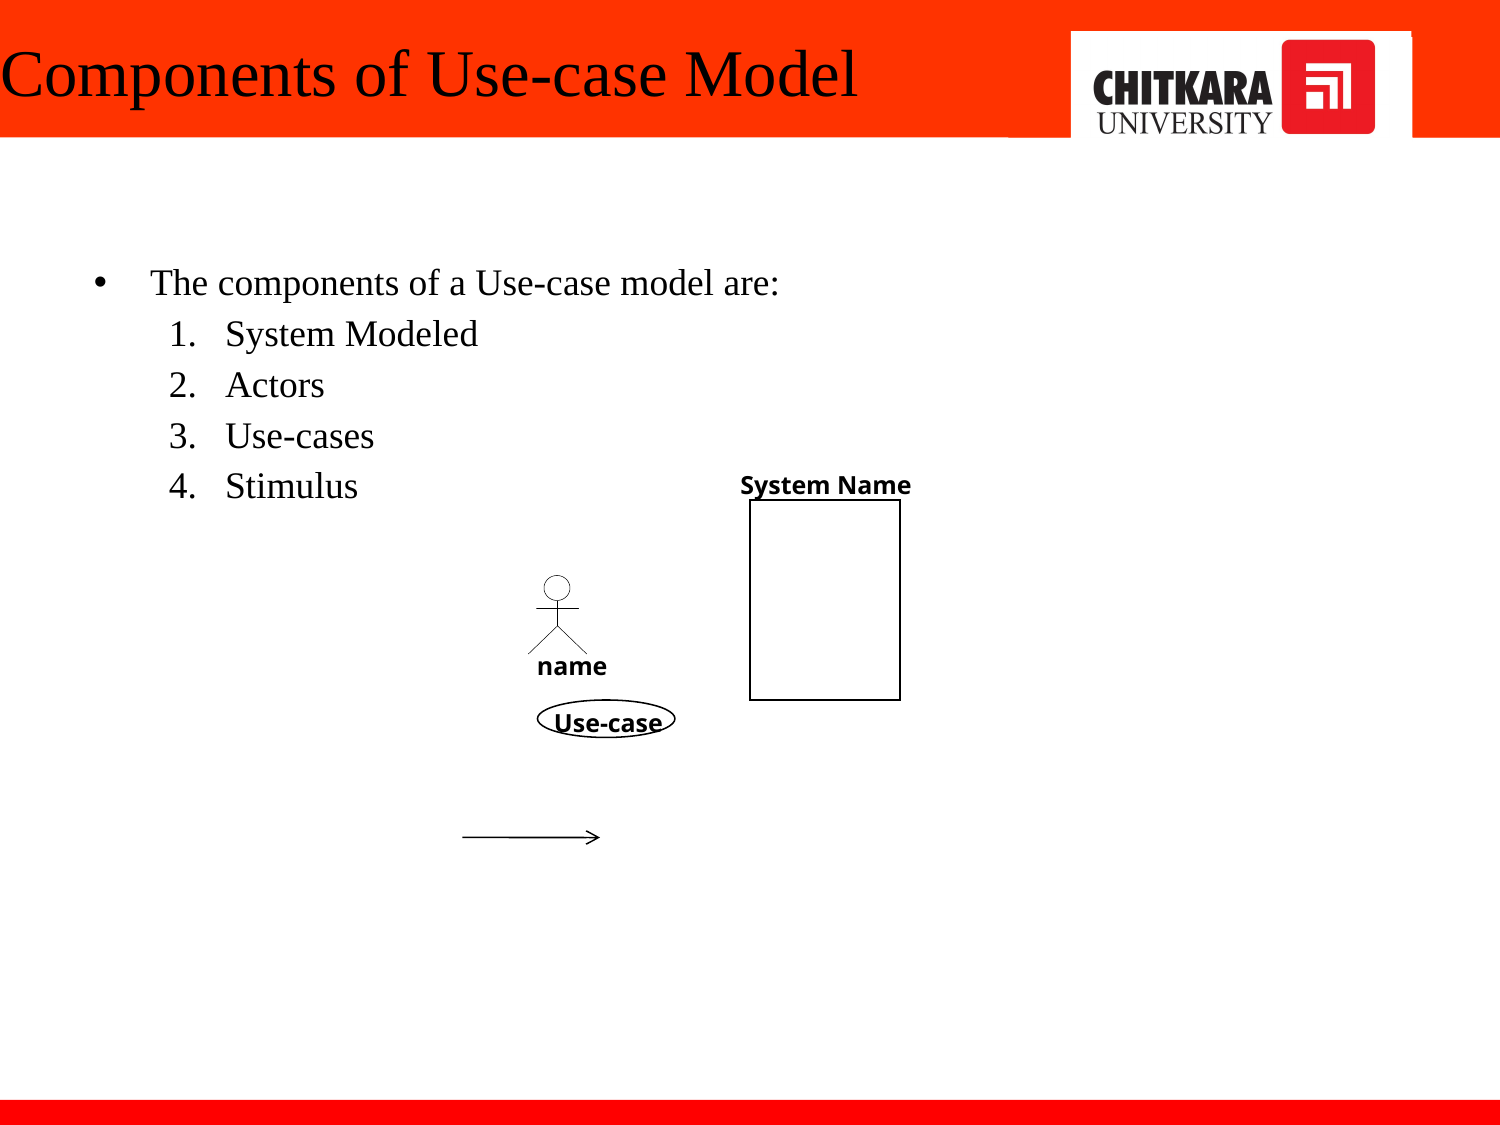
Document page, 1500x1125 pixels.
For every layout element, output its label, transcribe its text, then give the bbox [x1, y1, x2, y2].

picture [474, 574, 641, 718]
text_box [462, 830, 601, 845]
text_box Use-case [539, 699, 679, 745]
text_box System Name [725, 462, 927, 508]
title Components of Use-case Model [0, 0, 900, 150]
list The components of a Use-case model are: System Modeled Actors Use-cases Stimulus [75, 263, 1425, 916]
text_box [749, 508, 900, 700]
picture [1074, 37, 1390, 138]
